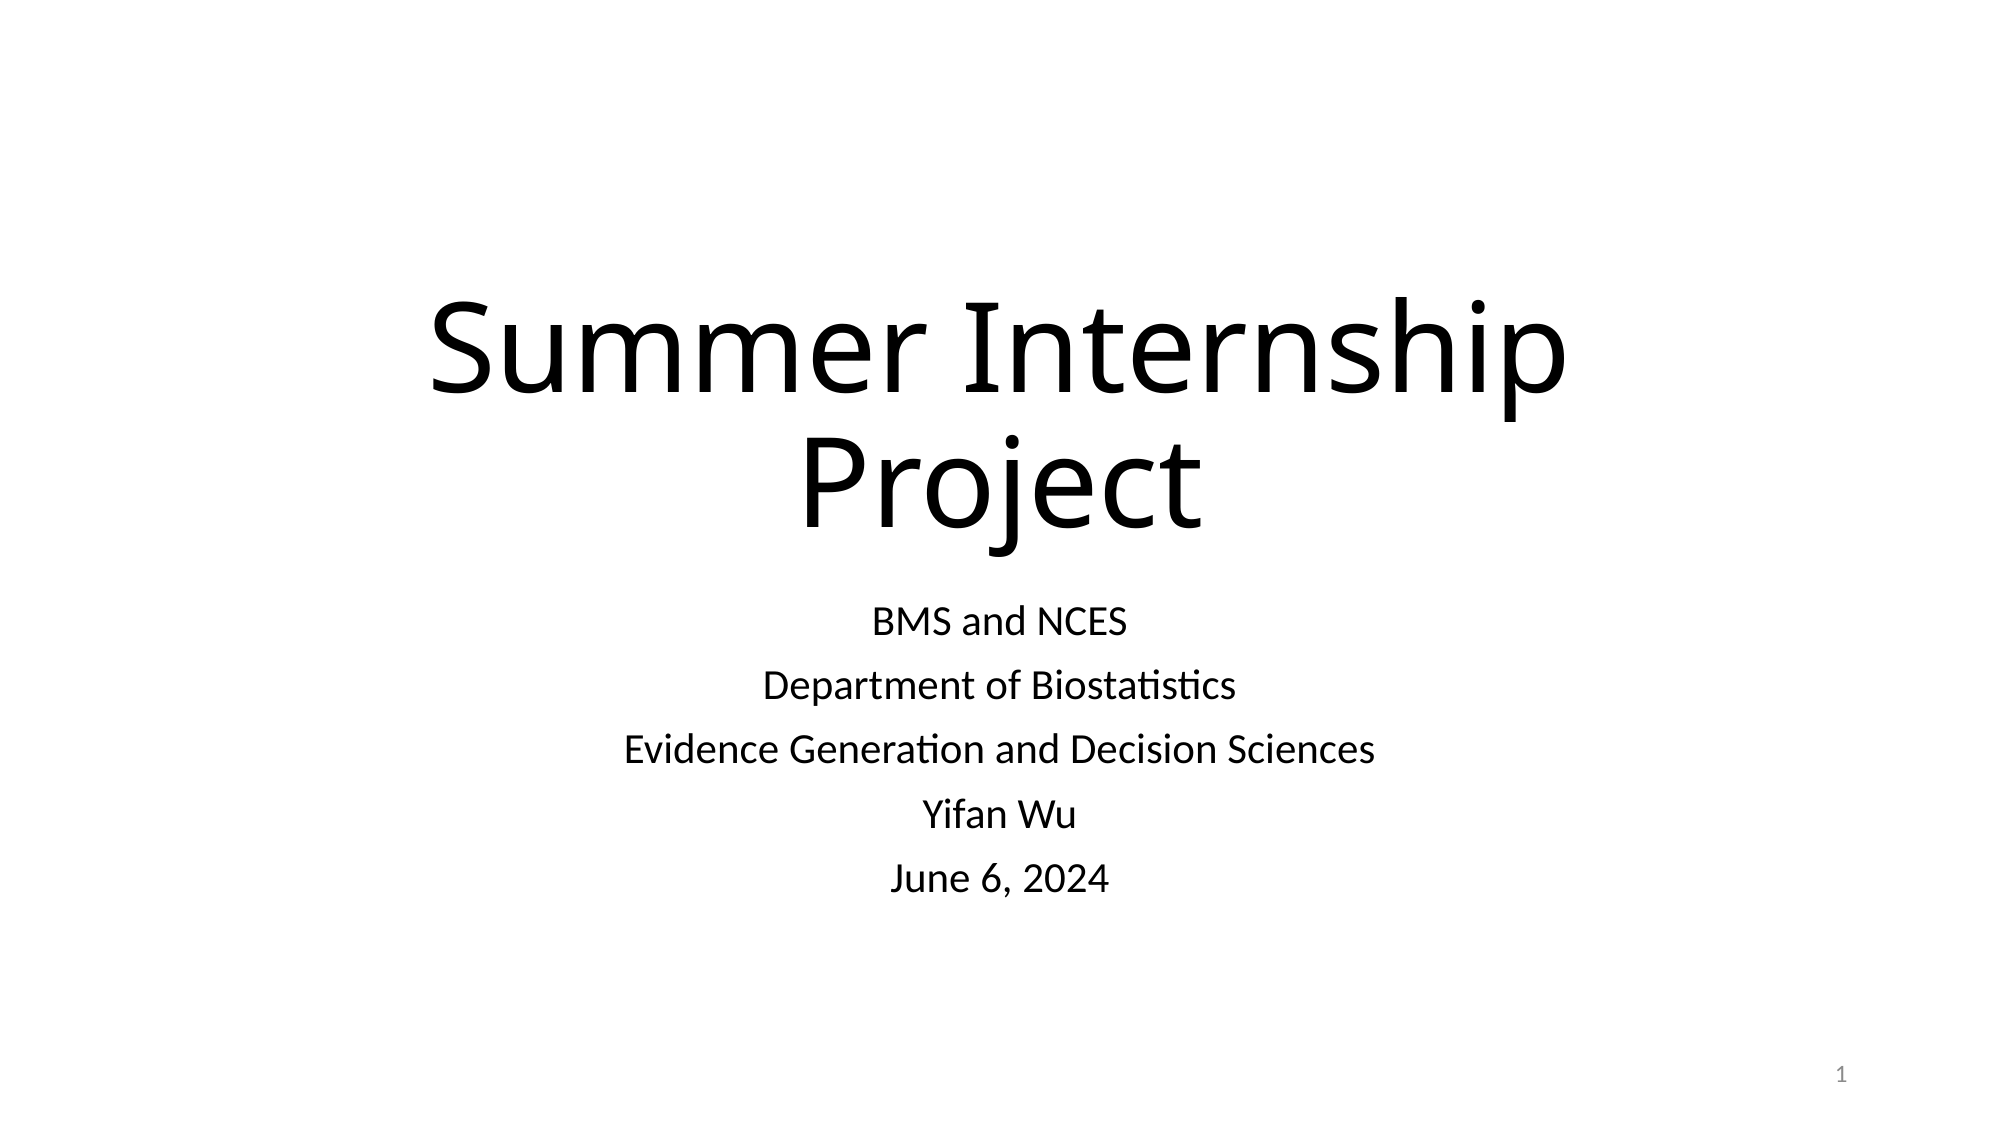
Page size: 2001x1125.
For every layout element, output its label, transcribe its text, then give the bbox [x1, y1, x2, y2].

title Summer Internship Project [249, 170, 1750, 563]
subtitle BMS and NCES Department of Biostatistics Evidence Generation and Decision Sciences Yifan Wu June 6, 2024 [249, 590, 1750, 911]
slide_number 1 [1412, 1042, 1863, 1103]
